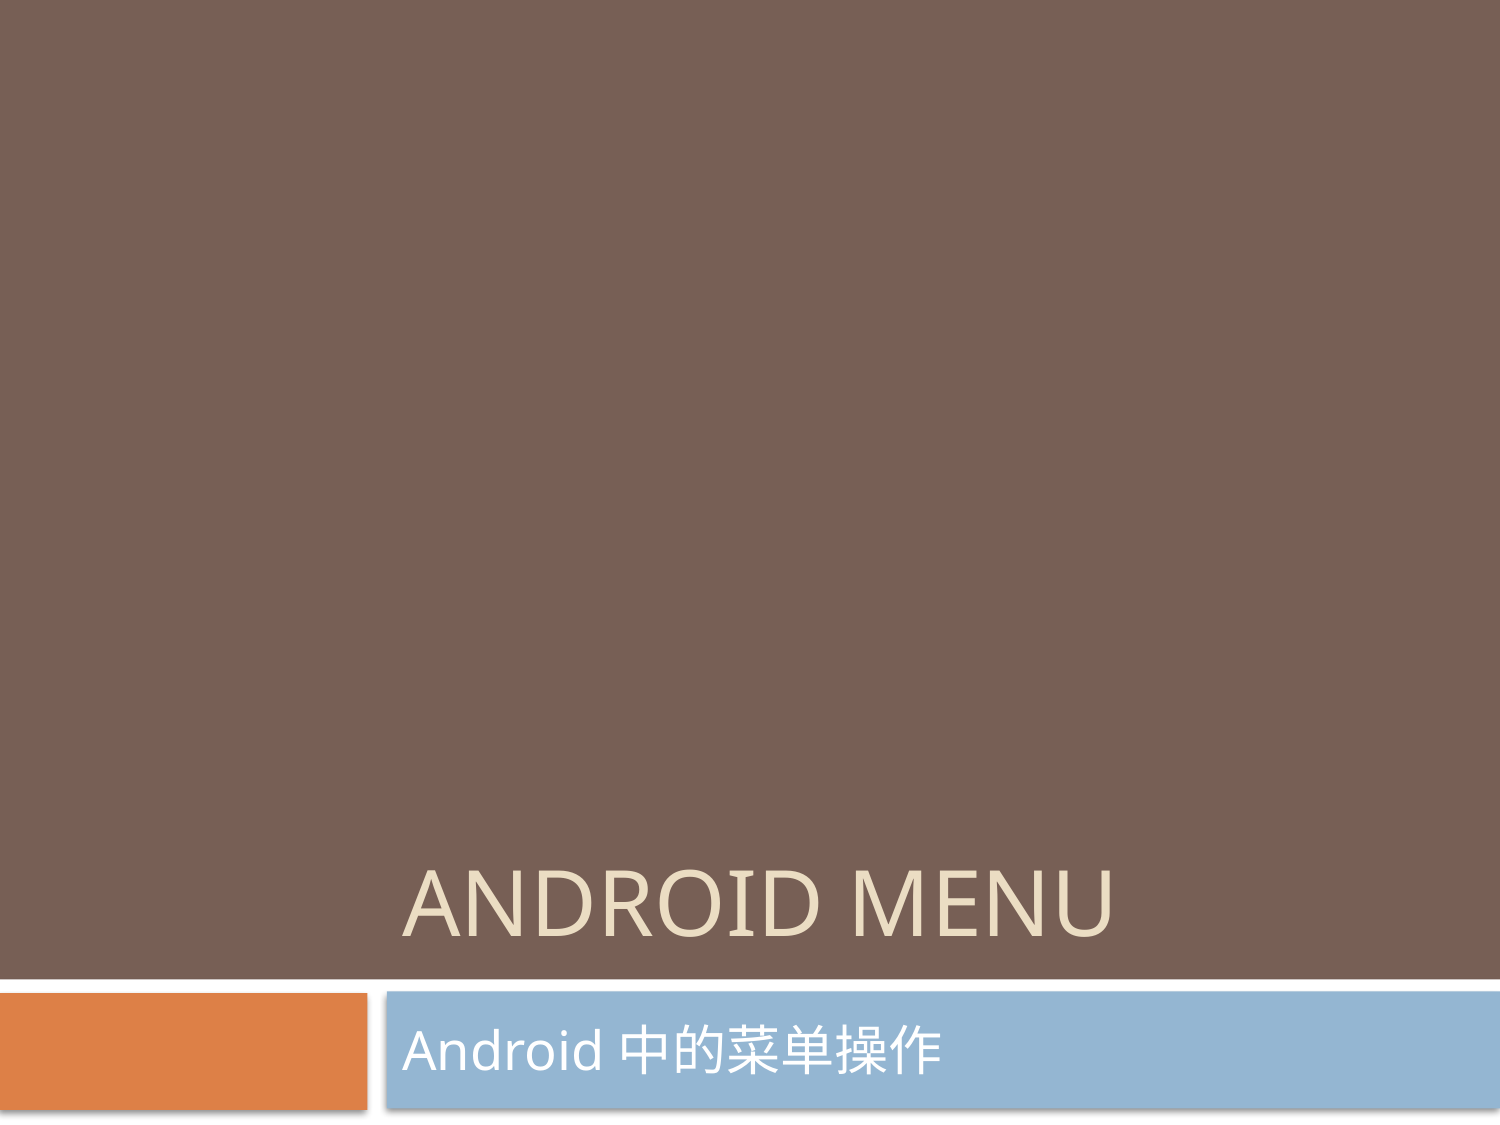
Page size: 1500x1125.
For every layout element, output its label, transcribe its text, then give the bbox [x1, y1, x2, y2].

subtitle Android中的菜单操作 [387, 992, 1488, 1105]
title Android Menu [387, 662, 1450, 963]
